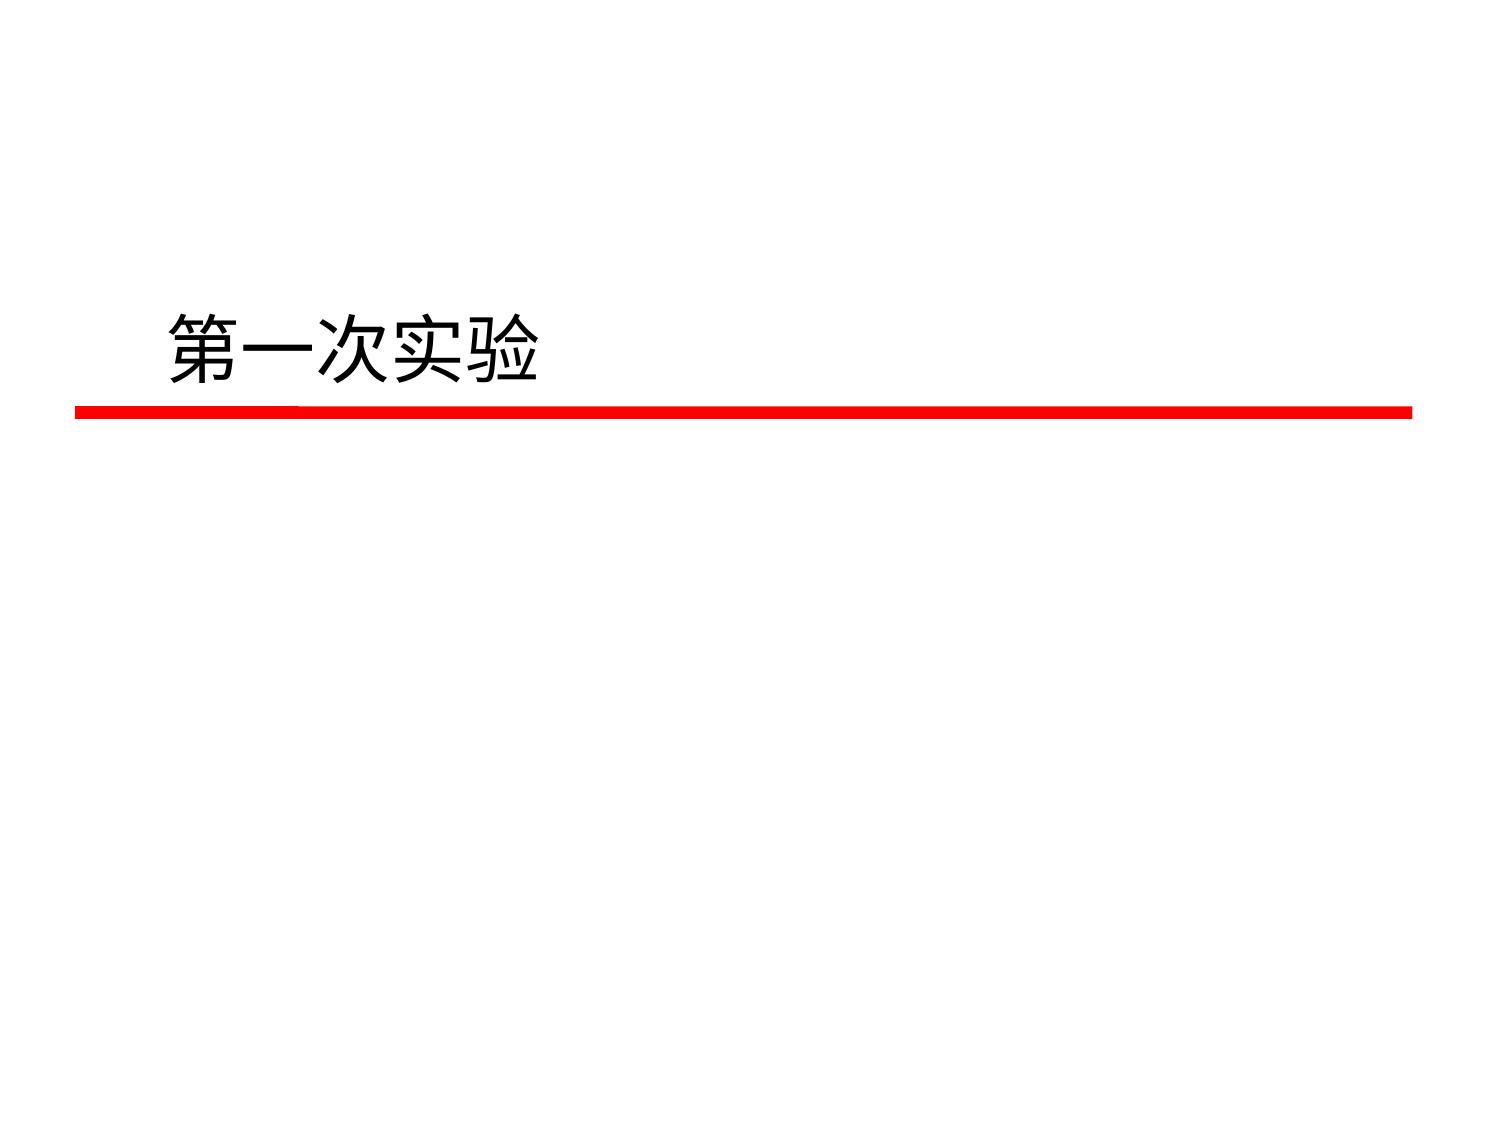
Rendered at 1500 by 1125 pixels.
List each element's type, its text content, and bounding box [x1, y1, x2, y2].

title 第一次实验 [149, 87, 1417, 401]
